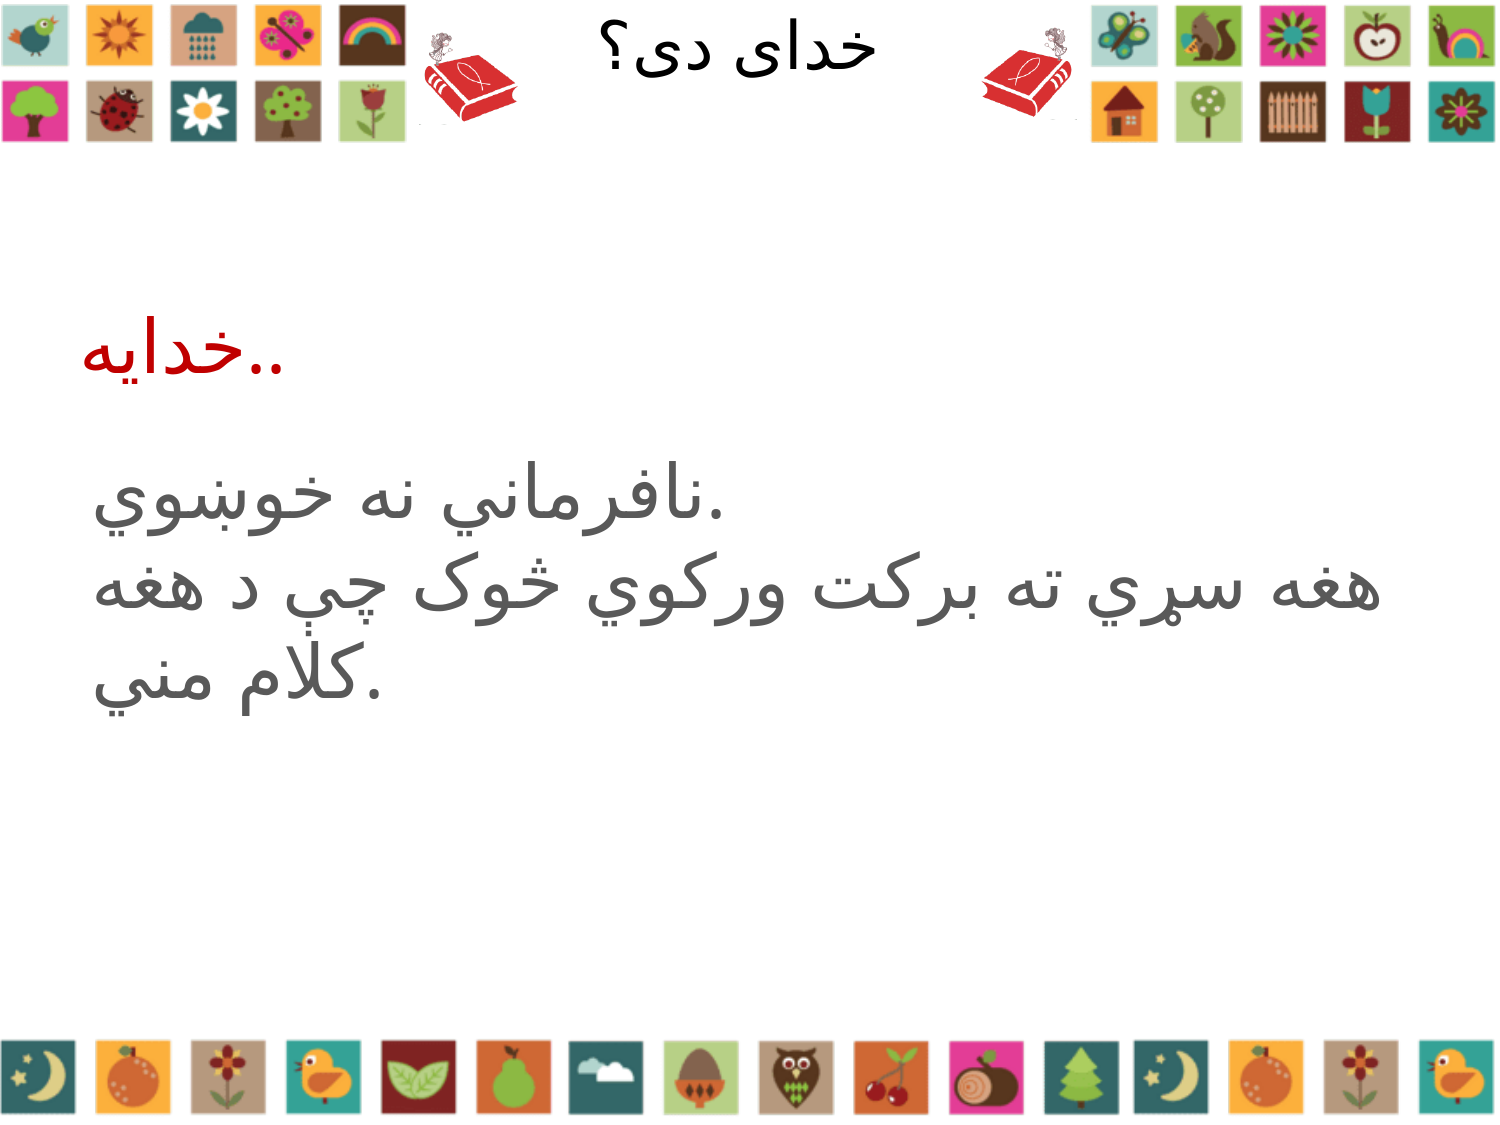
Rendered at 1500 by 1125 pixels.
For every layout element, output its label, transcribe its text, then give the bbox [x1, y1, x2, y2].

picture [950, 3, 1500, 150]
picture [0, 3, 550, 150]
text_box خدایه.. [64, 290, 1412, 396]
text_box خدای دی؟ [414, 0, 1080, 91]
text_box نافرماني نه خوښوي. هغه سړي ته برکت ورکوي څوک چې د هغه کلام مني. [76, 436, 1424, 722]
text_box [0, 1028, 1500, 1118]
